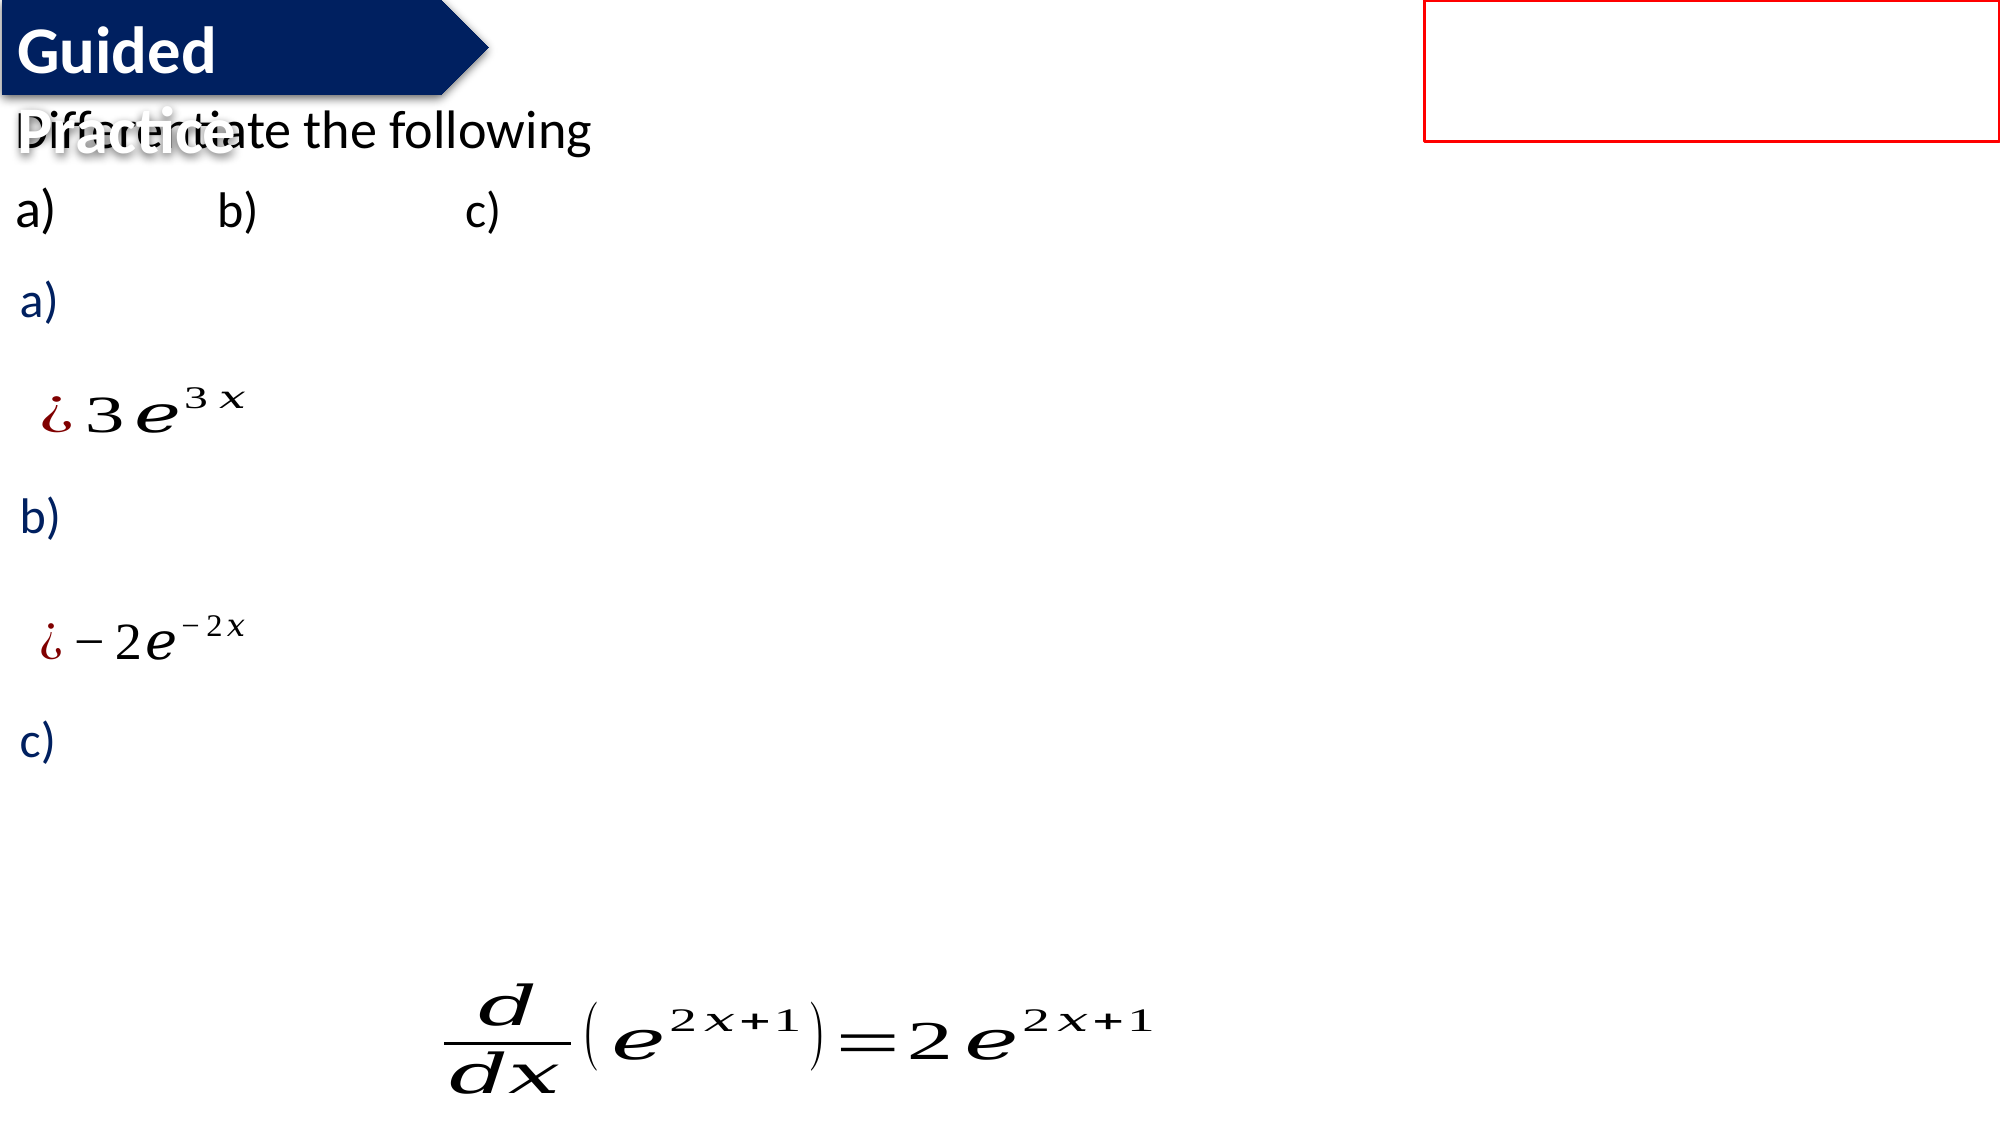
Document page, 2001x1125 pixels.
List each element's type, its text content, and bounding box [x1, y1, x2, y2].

text_box Guided Practice [2, 0, 489, 95]
